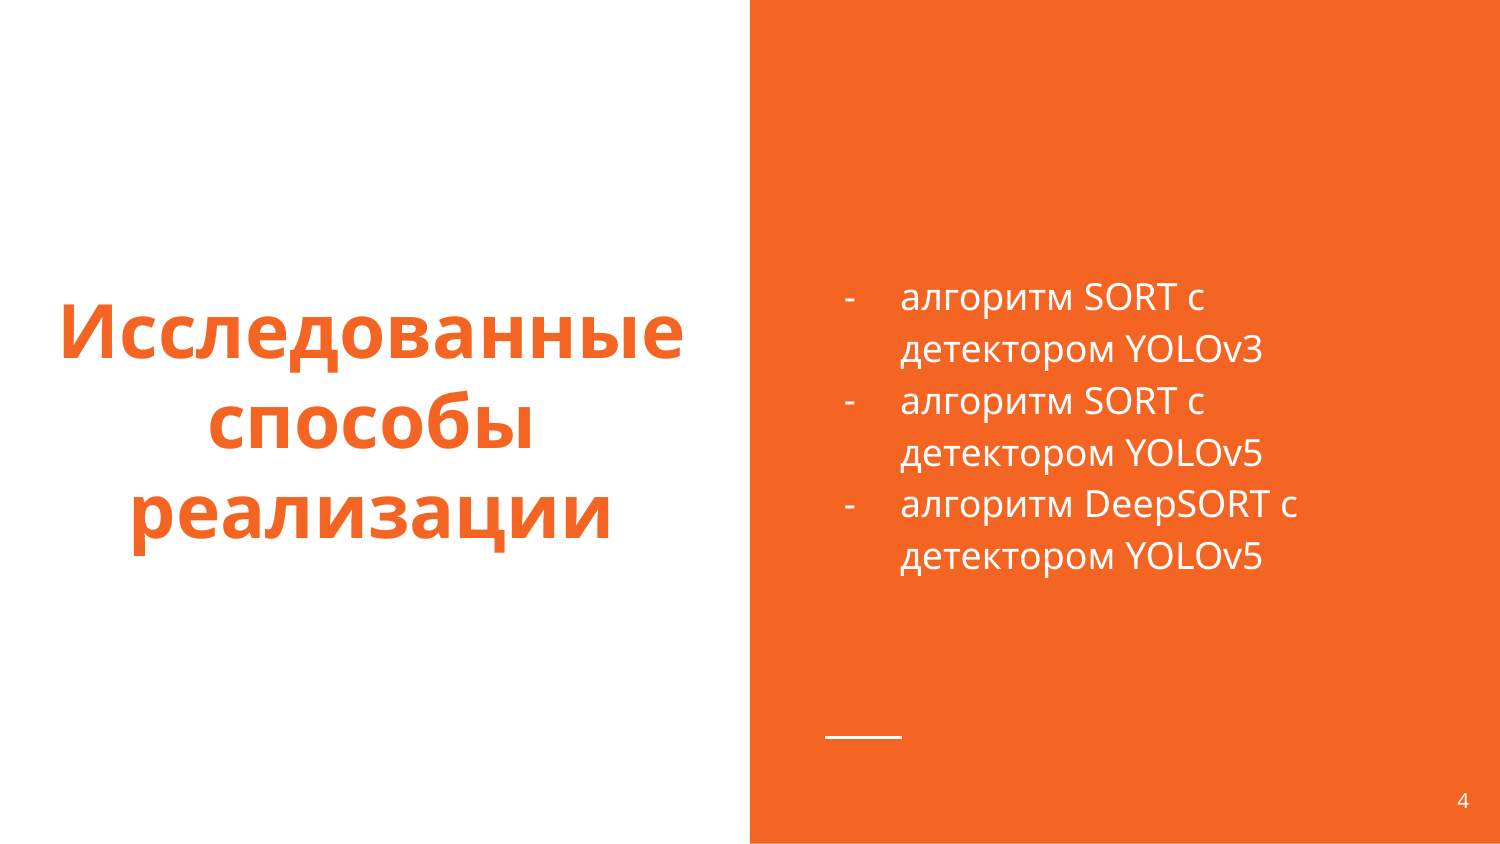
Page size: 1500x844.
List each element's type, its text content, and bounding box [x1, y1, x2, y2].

slide_number ‹#› [1394, 769, 1484, 834]
title Исследованные способы реализации [40, 268, 704, 576]
list алгоритм SORT с детектором YOLOv3 алгоритм SORT с детектором YOLOv5 алгоритм DeepSORT с детектором YOLOv5 [810, 118, 1440, 725]
